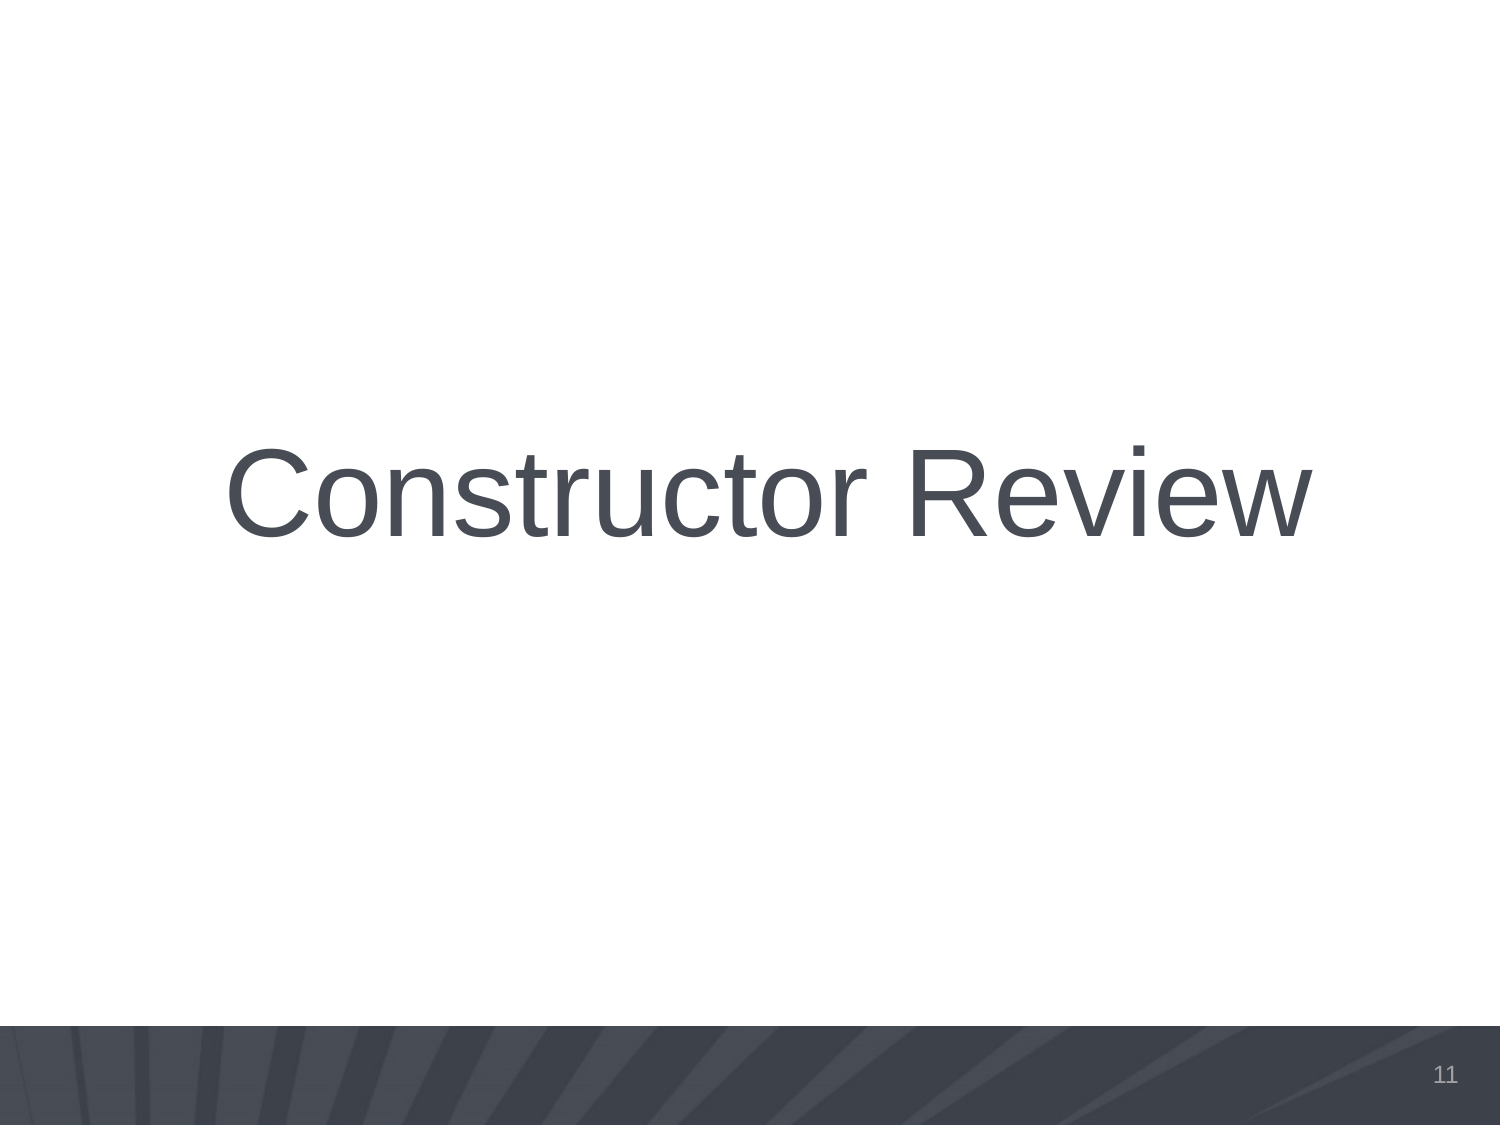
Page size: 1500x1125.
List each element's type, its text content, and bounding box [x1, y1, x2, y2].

picture [0, 1026, 1500, 1125]
list Constructor Review [25, 404, 1474, 999]
slide_number 10 [1332, 1043, 1474, 1104]
